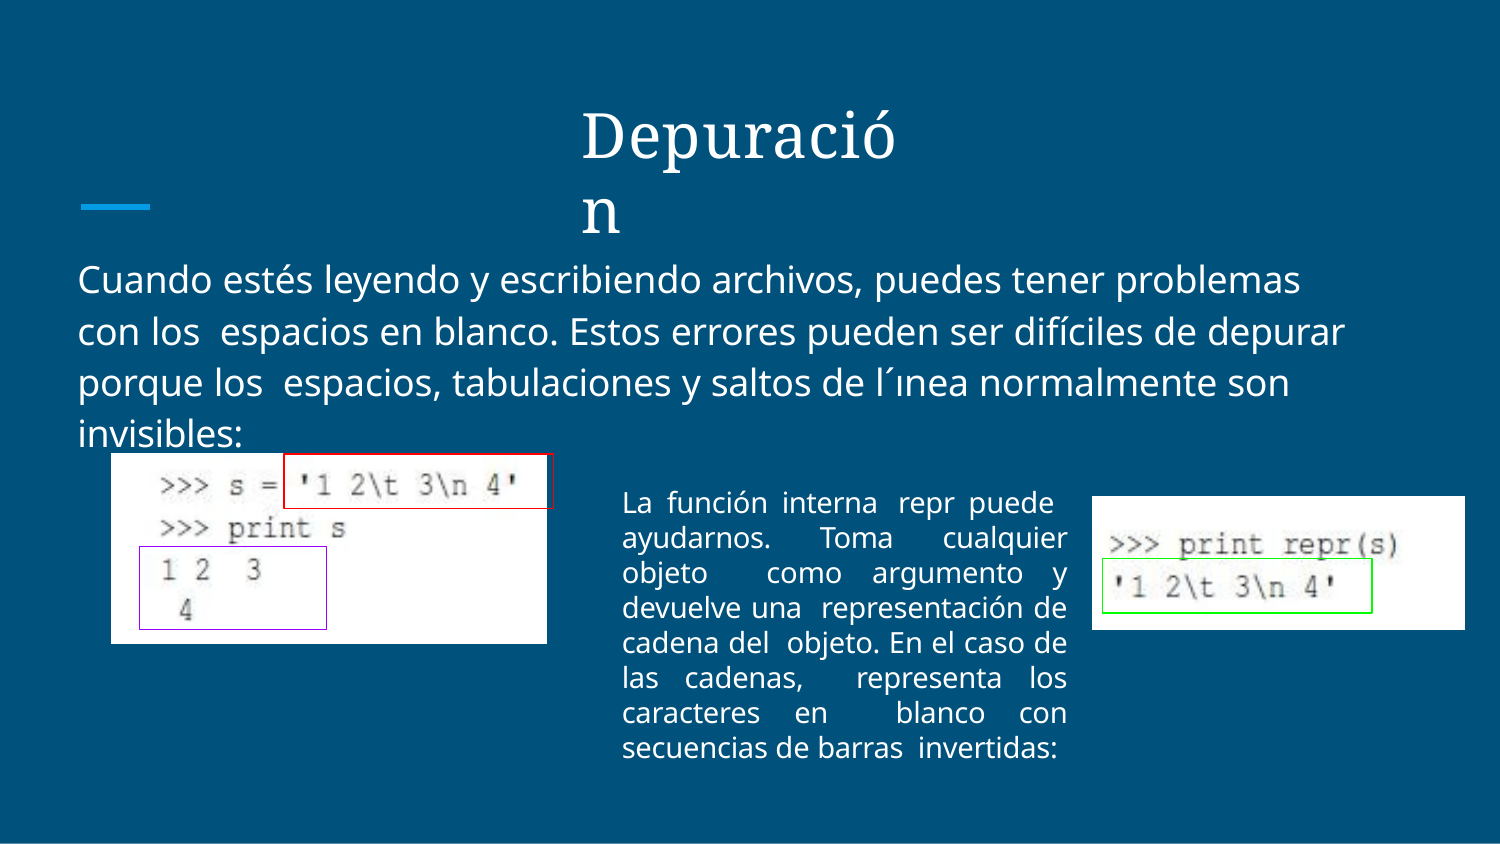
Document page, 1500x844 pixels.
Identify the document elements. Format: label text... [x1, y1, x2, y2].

title Depuración [579, 94, 921, 247]
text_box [1092, 495, 1466, 630]
text_box Cuando estés leyendo y escribiendo archivos, puedes tener problemas con los espacios en blanco. Estos errores pueden ser difíciles de depurar porque los espacios, tabulaciones y saltos de l´ınea normalmente son invisibles: La función interna repr puede ayudarnos. Toma cualquier objeto como argumento y devuelve una representación de cadena del objeto. En el caso de las cadenas, representa los caracteres en blanco con secuencias de barras invertidas: [75, 248, 1375, 765]
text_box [110, 453, 555, 644]
